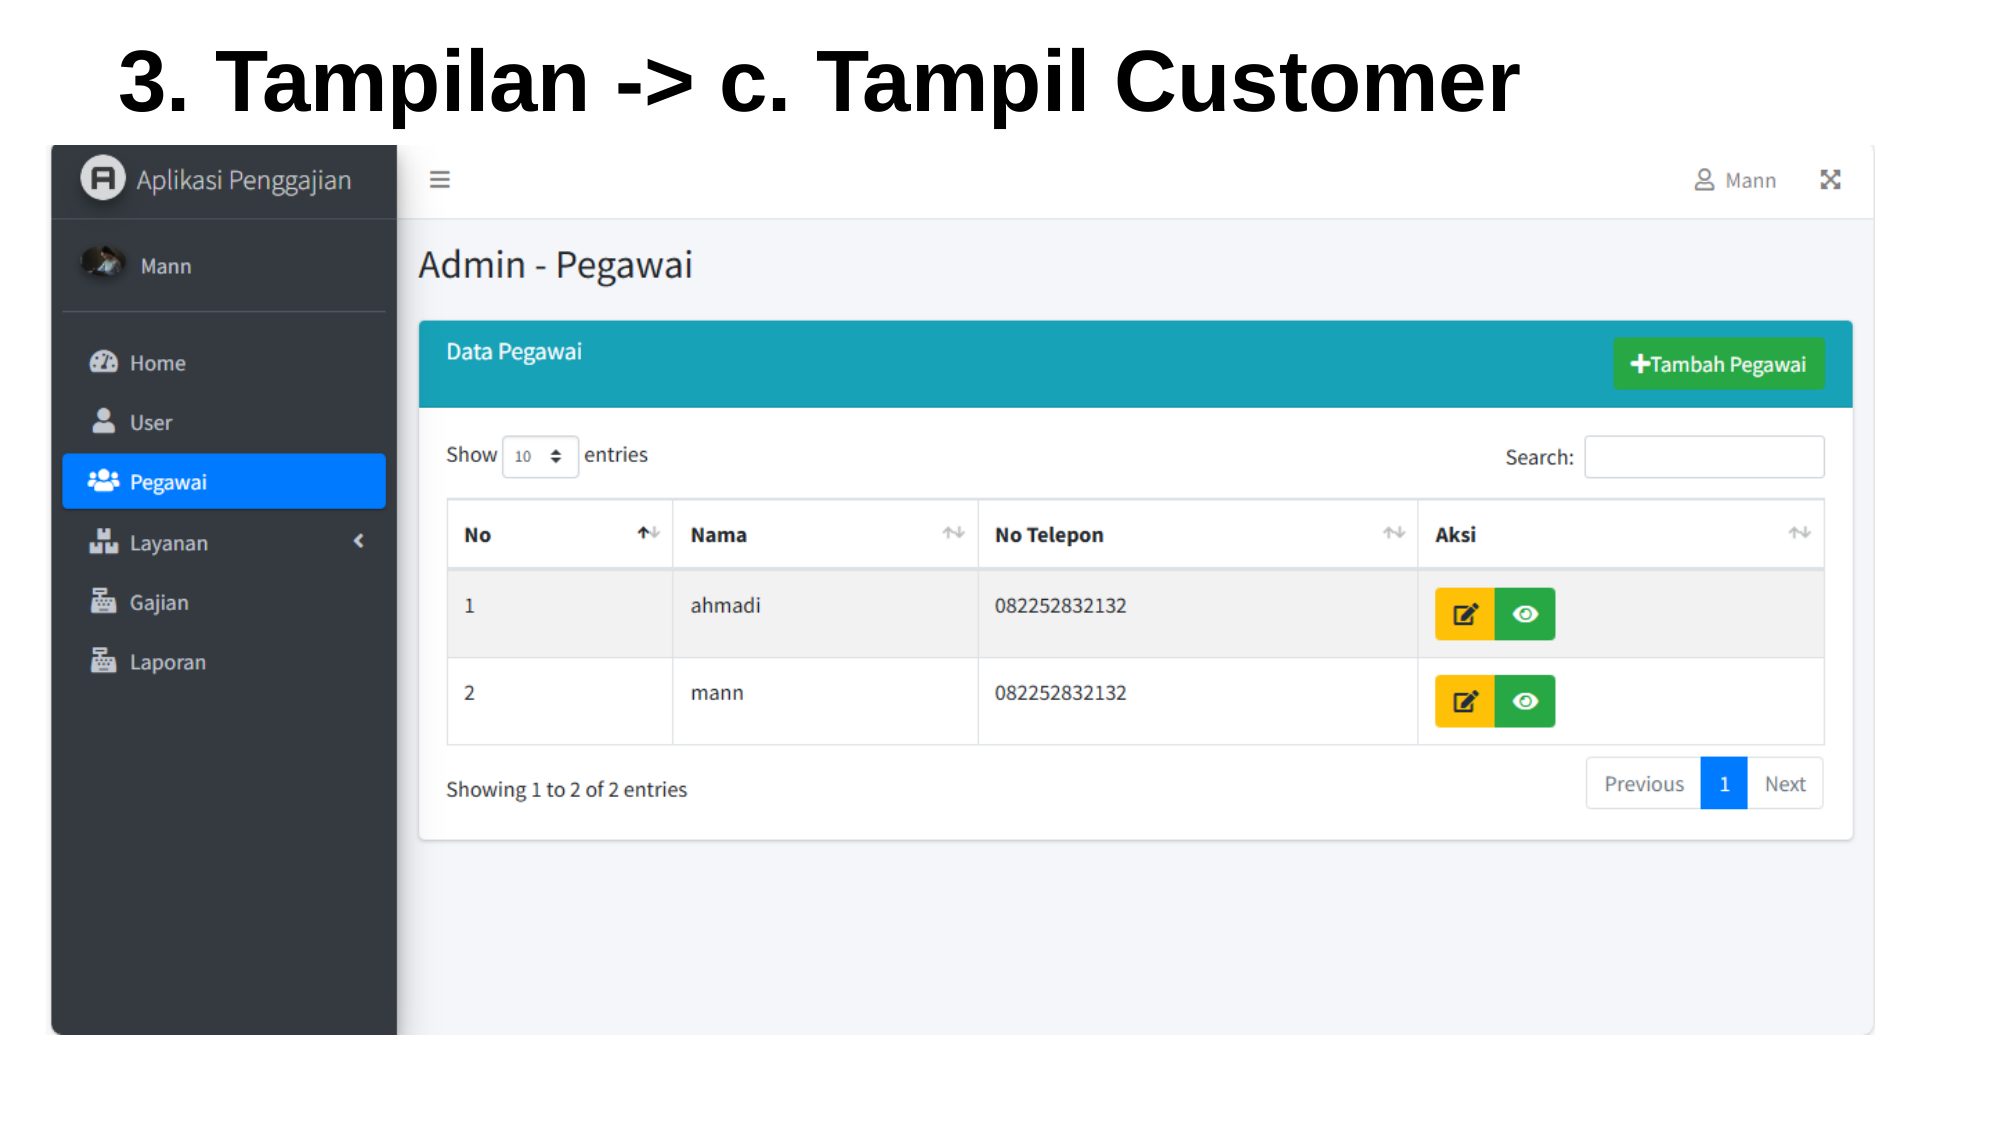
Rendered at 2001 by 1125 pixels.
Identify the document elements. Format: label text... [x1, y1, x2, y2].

title 3. Tampilan -> c. Tampil Customer [103, 28, 1829, 139]
picture [46, 145, 1875, 1035]
